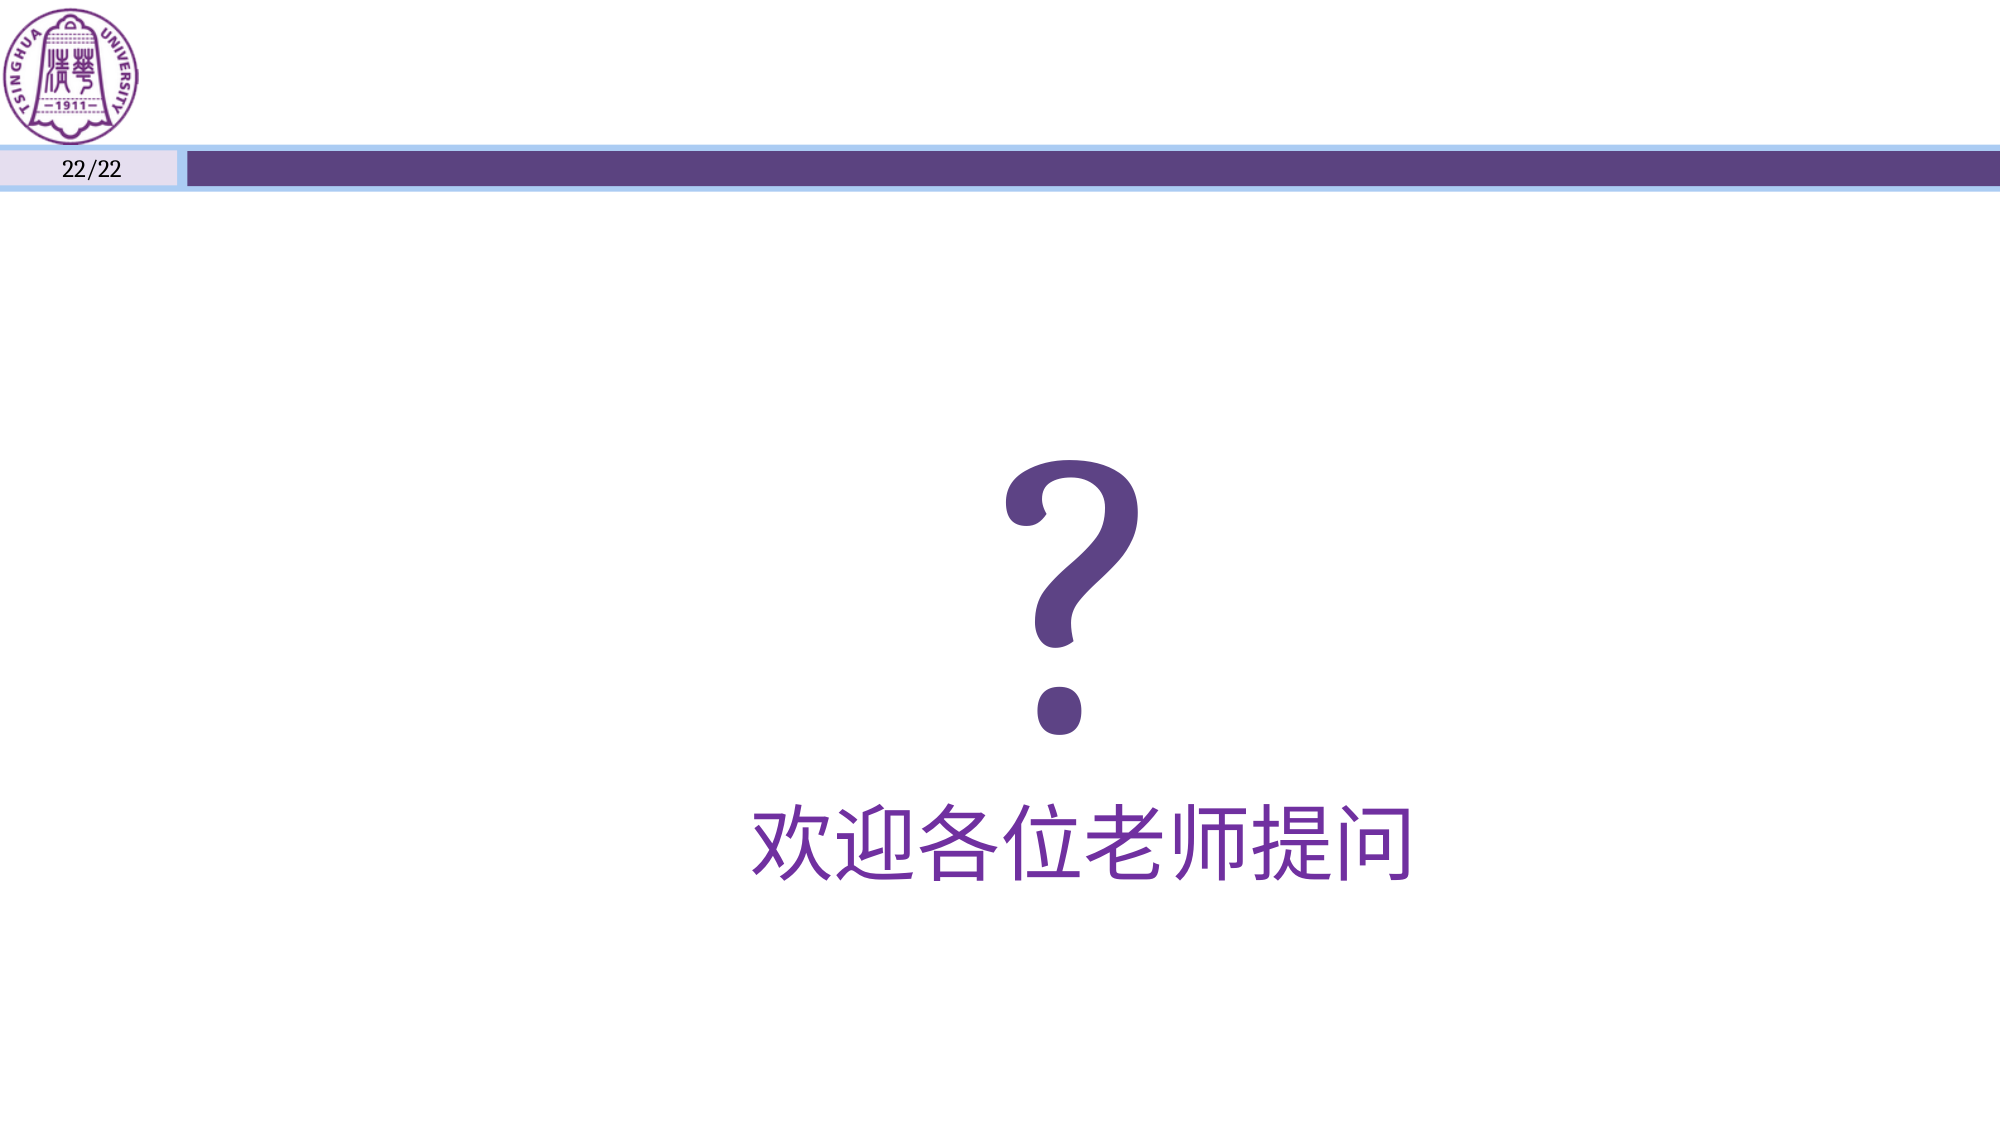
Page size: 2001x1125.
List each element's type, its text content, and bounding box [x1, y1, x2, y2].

text_box ? [981, 309, 1187, 783]
text_box 22/22 [0, 144, 185, 192]
picture [0, 5, 139, 145]
text_box 欢迎各位老师提问 [736, 783, 1523, 899]
